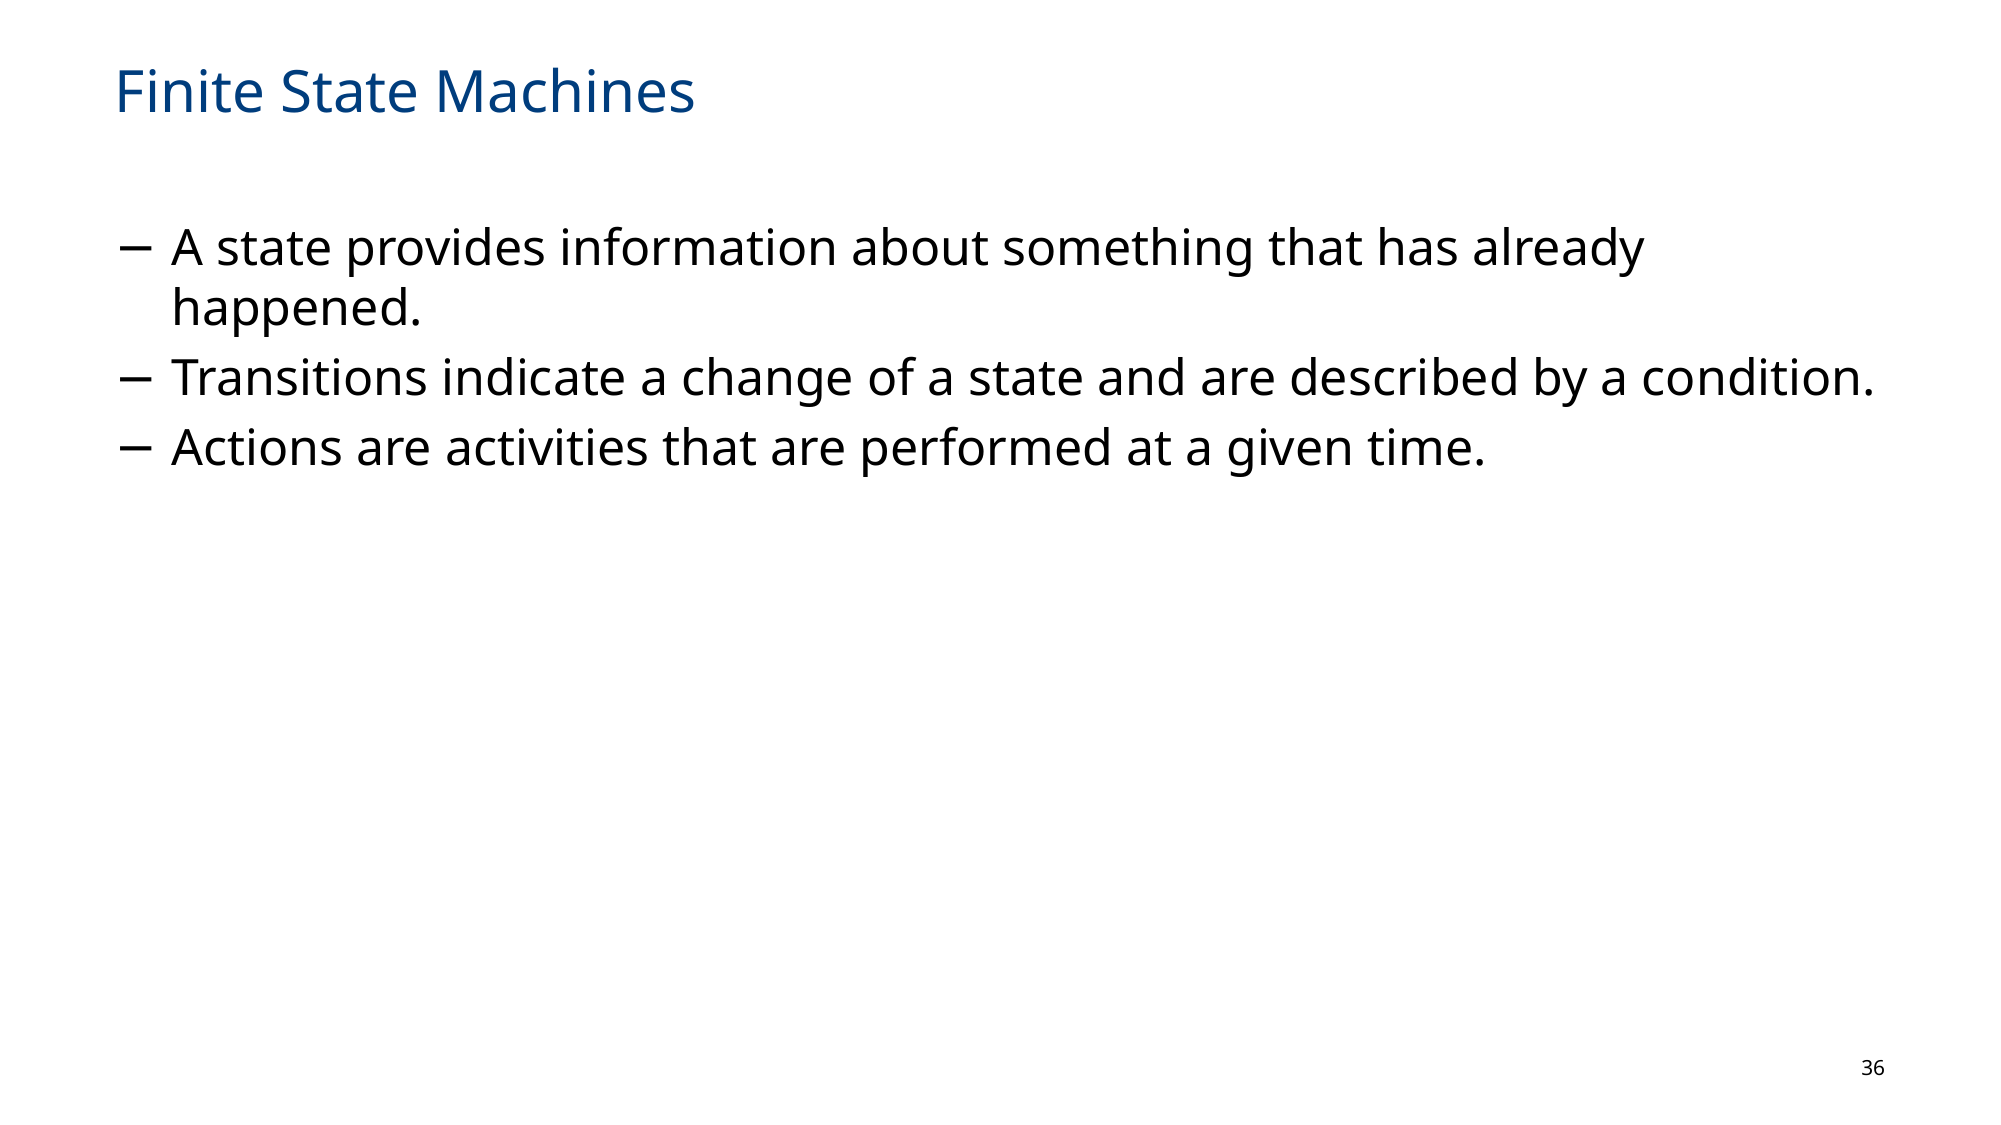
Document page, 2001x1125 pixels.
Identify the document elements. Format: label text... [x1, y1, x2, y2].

slide_number 36 [1433, 1046, 1901, 1103]
list A state provides information about something that has already happened. Transitions indicate a change of a state and are described by a condition. Actions are activities that are performed at a given time. [99, 208, 1900, 1024]
title Finite State Machines [99, 0, 1900, 184]
